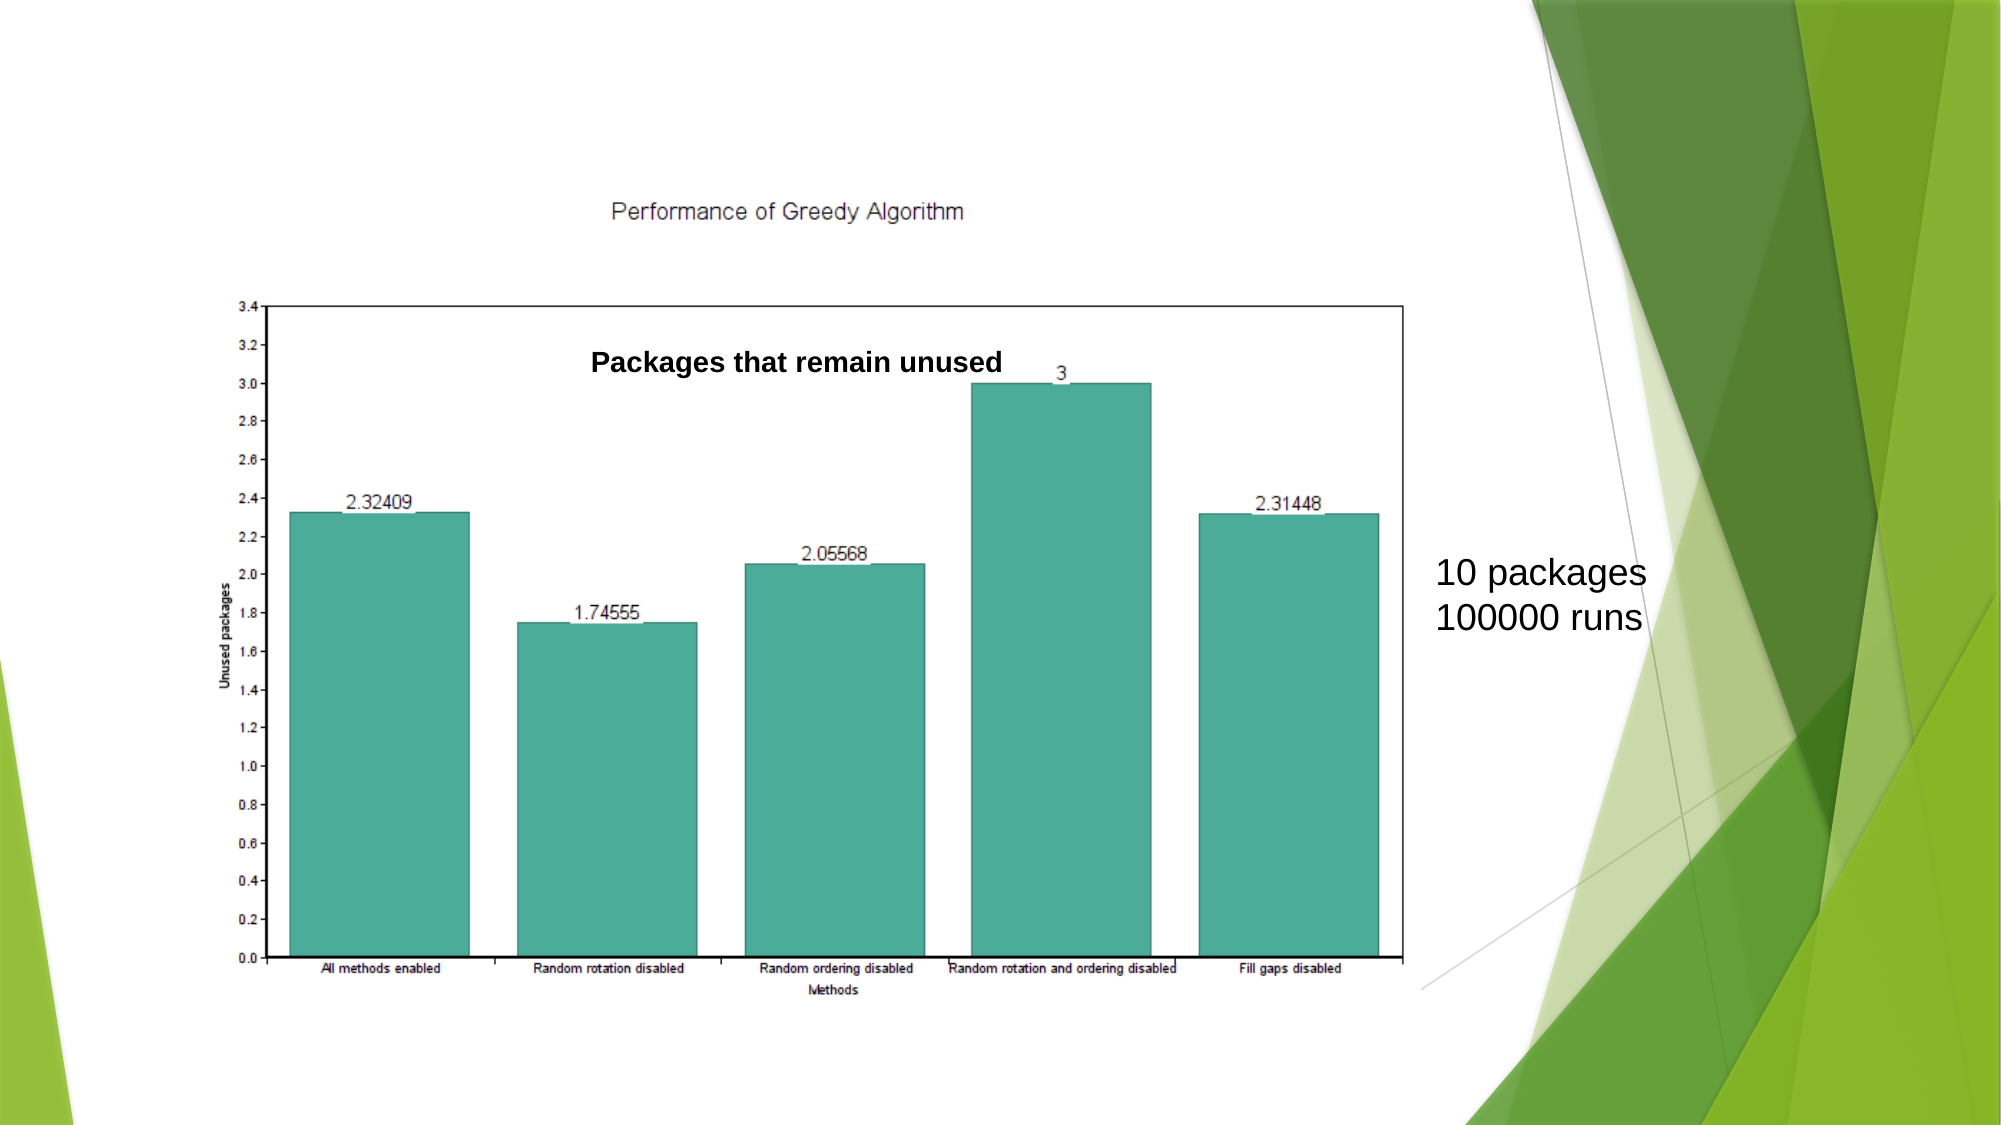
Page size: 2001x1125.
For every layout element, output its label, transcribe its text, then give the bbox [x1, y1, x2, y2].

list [154, 194, 1421, 1125]
text_box 10 packages 100000 runs [1425, 540, 1739, 690]
